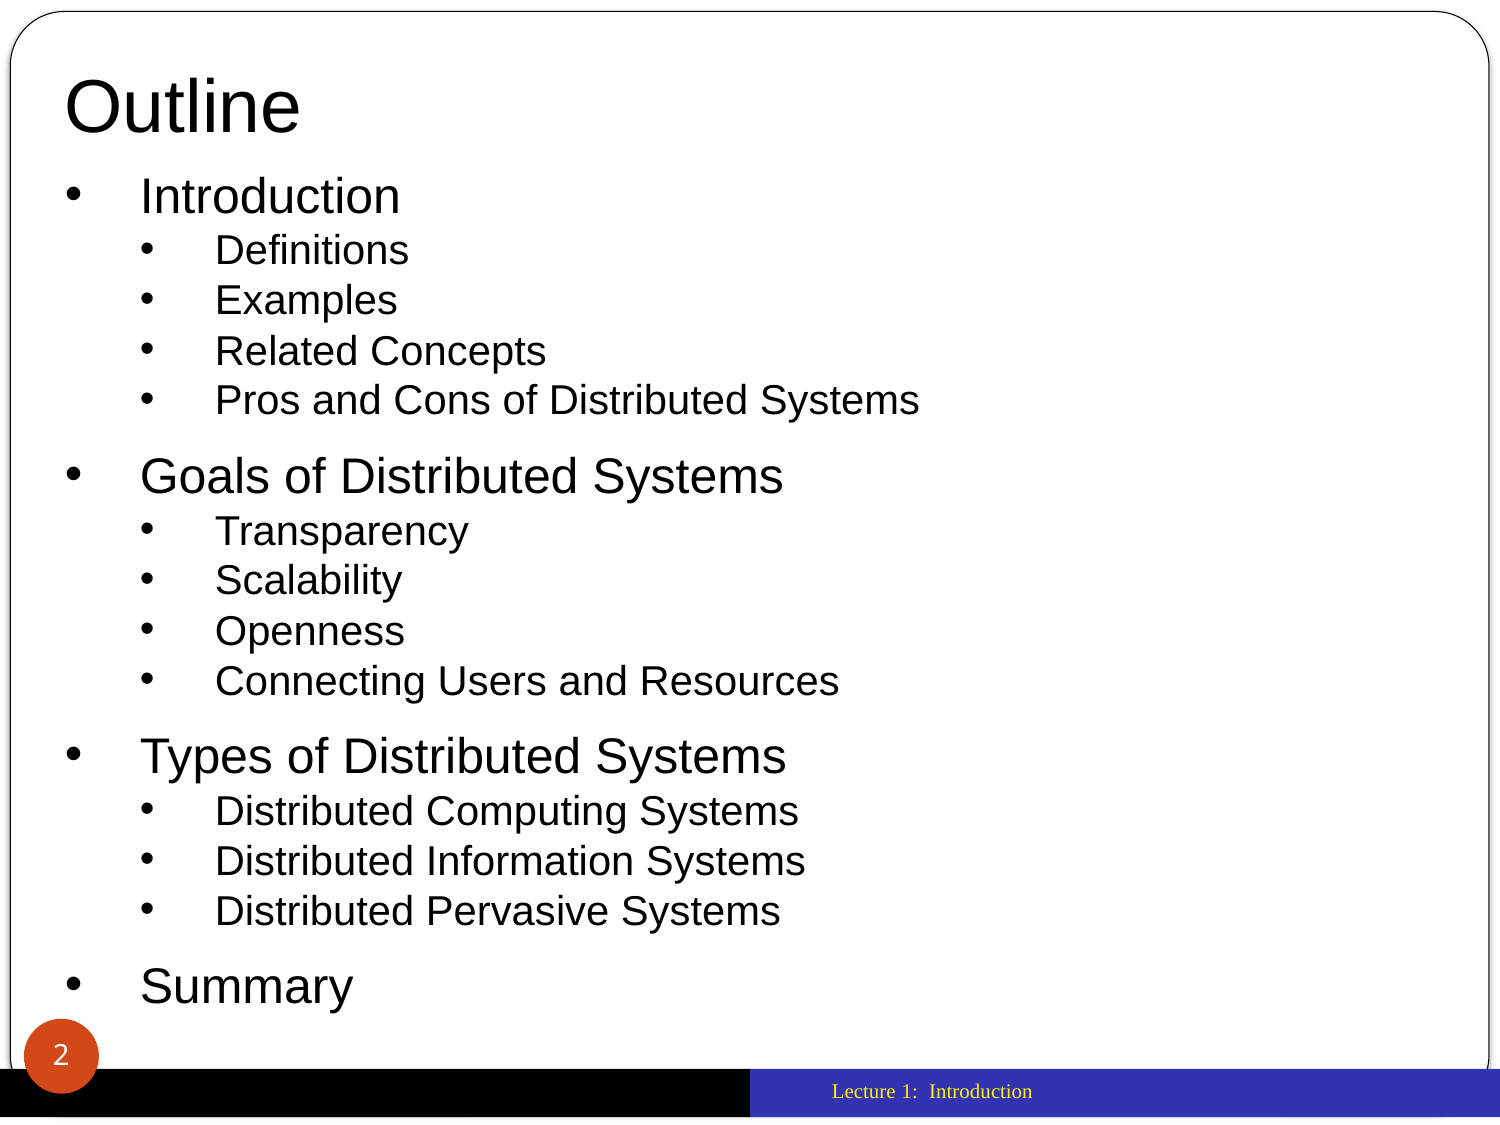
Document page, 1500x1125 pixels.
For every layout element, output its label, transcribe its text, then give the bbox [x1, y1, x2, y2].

text_box Outline [49, 49, 1338, 155]
slide_number 2 [23, 1018, 99, 1094]
text_box Introduction Definitions Examples Related Concepts Pros and Cons of Distributed Systems Goals of Distributed Systems Transparency Scalability Openness Connecting Users and Resources Types of Distributed Systems Distributed Computing Systems Distributed Information Systems Distributed Pervasive Systems Summary [50, 155, 1450, 1021]
